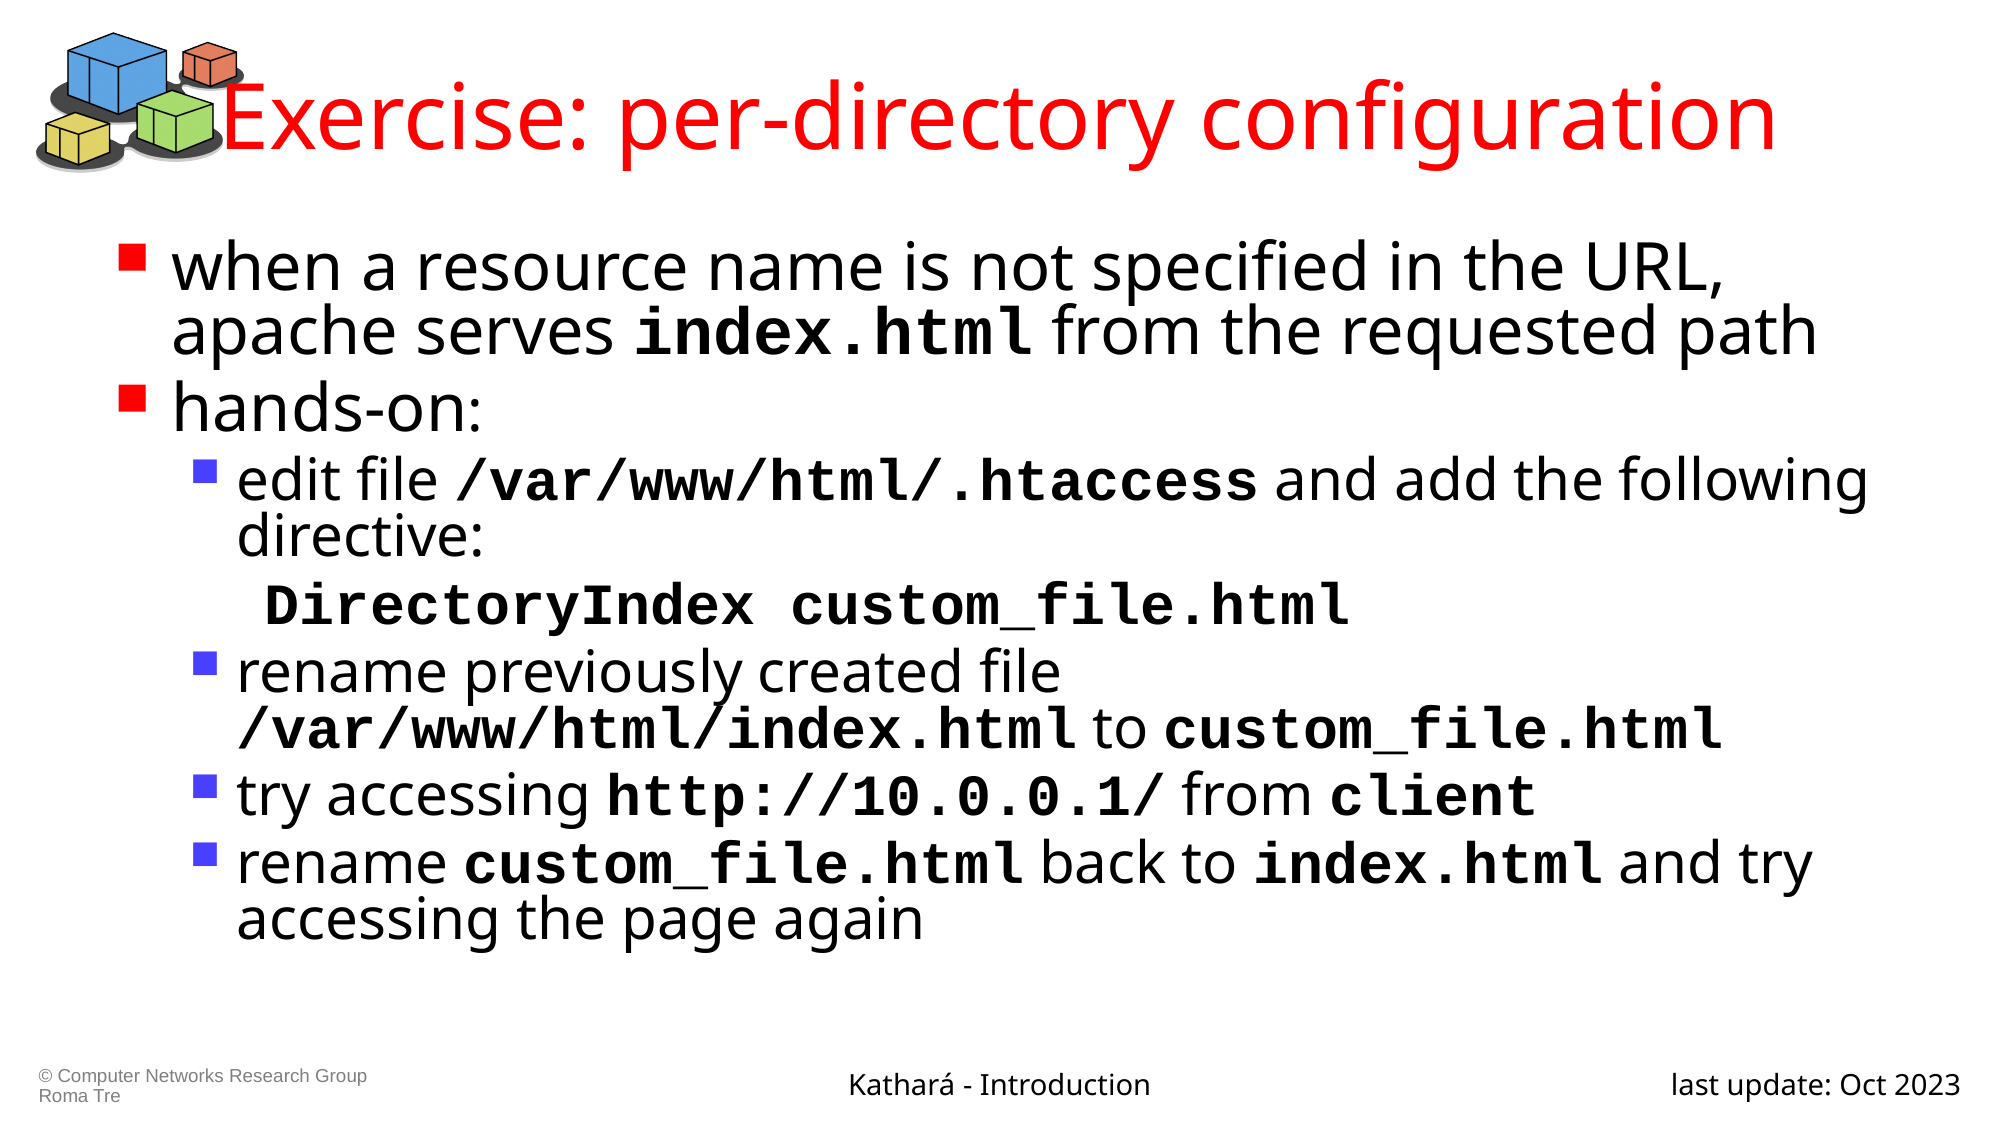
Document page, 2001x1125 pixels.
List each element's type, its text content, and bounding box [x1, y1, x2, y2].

footer Kathará - Introduction [511, 1058, 1489, 1114]
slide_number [1519, 1058, 1977, 1114]
picture [36, 32, 99, 173]
list when a resource name is not specified in the URL, apache serves index.html from the requested path hands-on: edit file /var/www/html/.htaccess and add the following directive: DirectoryIndex custom_file.html rename previously created file /var/www/html/index.html to custom_file.html try accessing http://10.0.0.1/ from client rename custom_file.html back to index.html and try accessing the page again [99, 231, 1900, 1005]
title Exercise: per-directory configuration [99, 19, 1900, 207]
